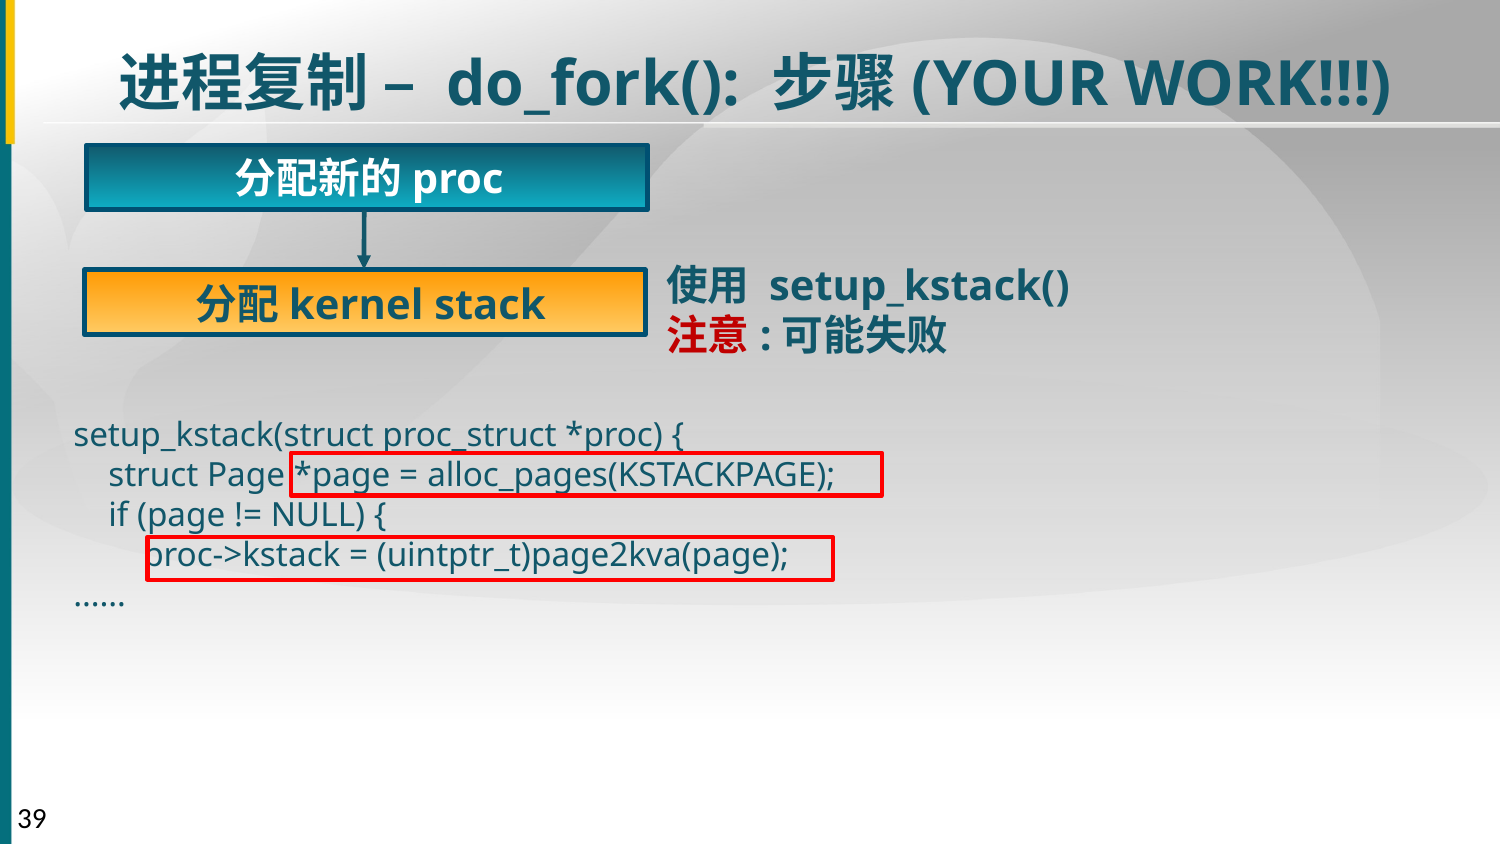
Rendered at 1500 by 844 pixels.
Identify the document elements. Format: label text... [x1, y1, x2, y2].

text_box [86, 144, 648, 211]
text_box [83, 269, 646, 337]
text_box [289, 451, 884, 498]
slide_number 39 [2, 792, 75, 838]
picture [0, 0, 1500, 844]
text_box setup_kstack(struct proc_struct *proc) { struct Page *page = alloc_pages(KSTACKPAGE); if (page != NULL) { proc->kstack = (uintptr_t)page2kva(page); …… [58, 406, 882, 621]
text_box 进程复制 – do_fork(): 步骤(YOUR WORK!!!) [58, 35, 1453, 125]
text_box [145, 535, 835, 582]
text_box 使用 setup_kstack() 注意:可能失败 [651, 251, 1085, 367]
